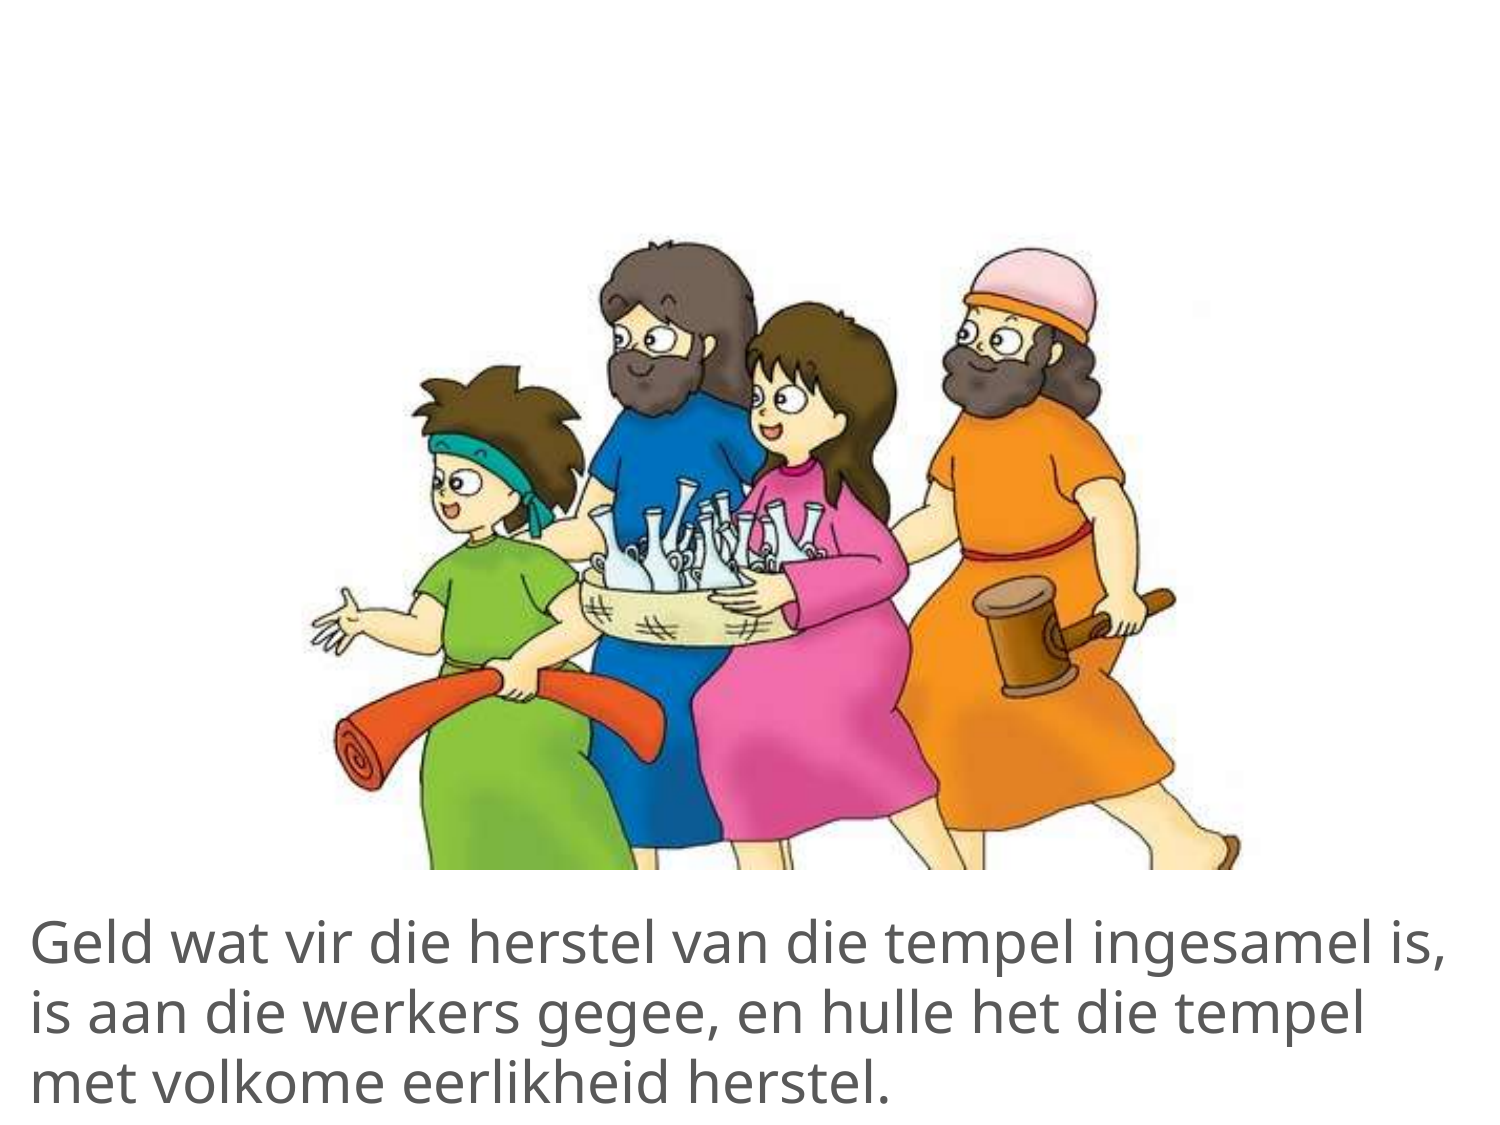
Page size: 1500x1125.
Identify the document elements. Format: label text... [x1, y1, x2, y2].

text_box Geld wat vir die herstel van die tempel ingesamel is, is aan die werkers gegee, en hulle het die tempel met volkome eerlikheid herstel. [14, 897, 1500, 1123]
picture [67, 0, 1433, 870]
